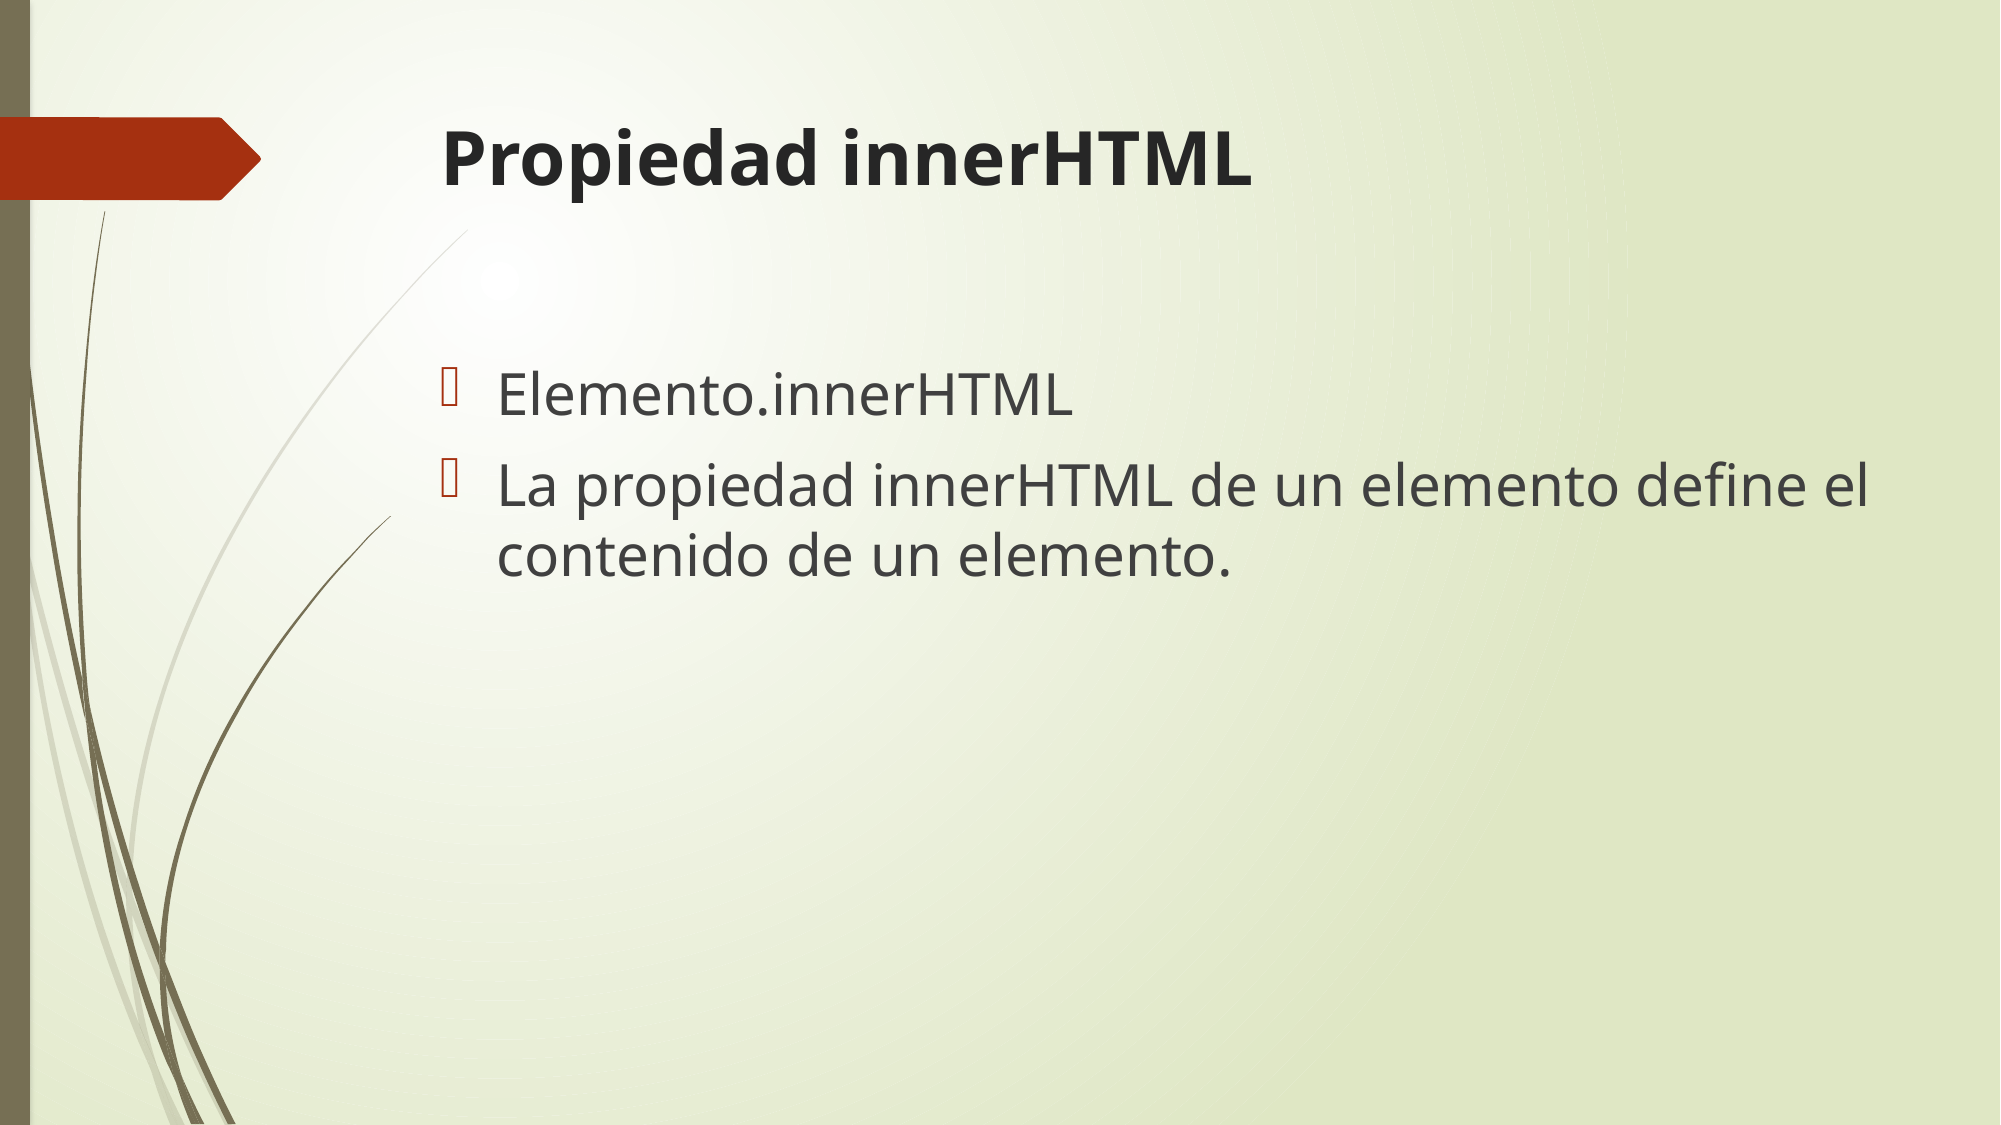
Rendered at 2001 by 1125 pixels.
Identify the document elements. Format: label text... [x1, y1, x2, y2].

list Elemento.innerHTML La propiedad innerHTML de un elemento define el contenido de un elemento. [424, 350, 1888, 970]
title Propiedad innerHTML [425, 102, 1888, 313]
